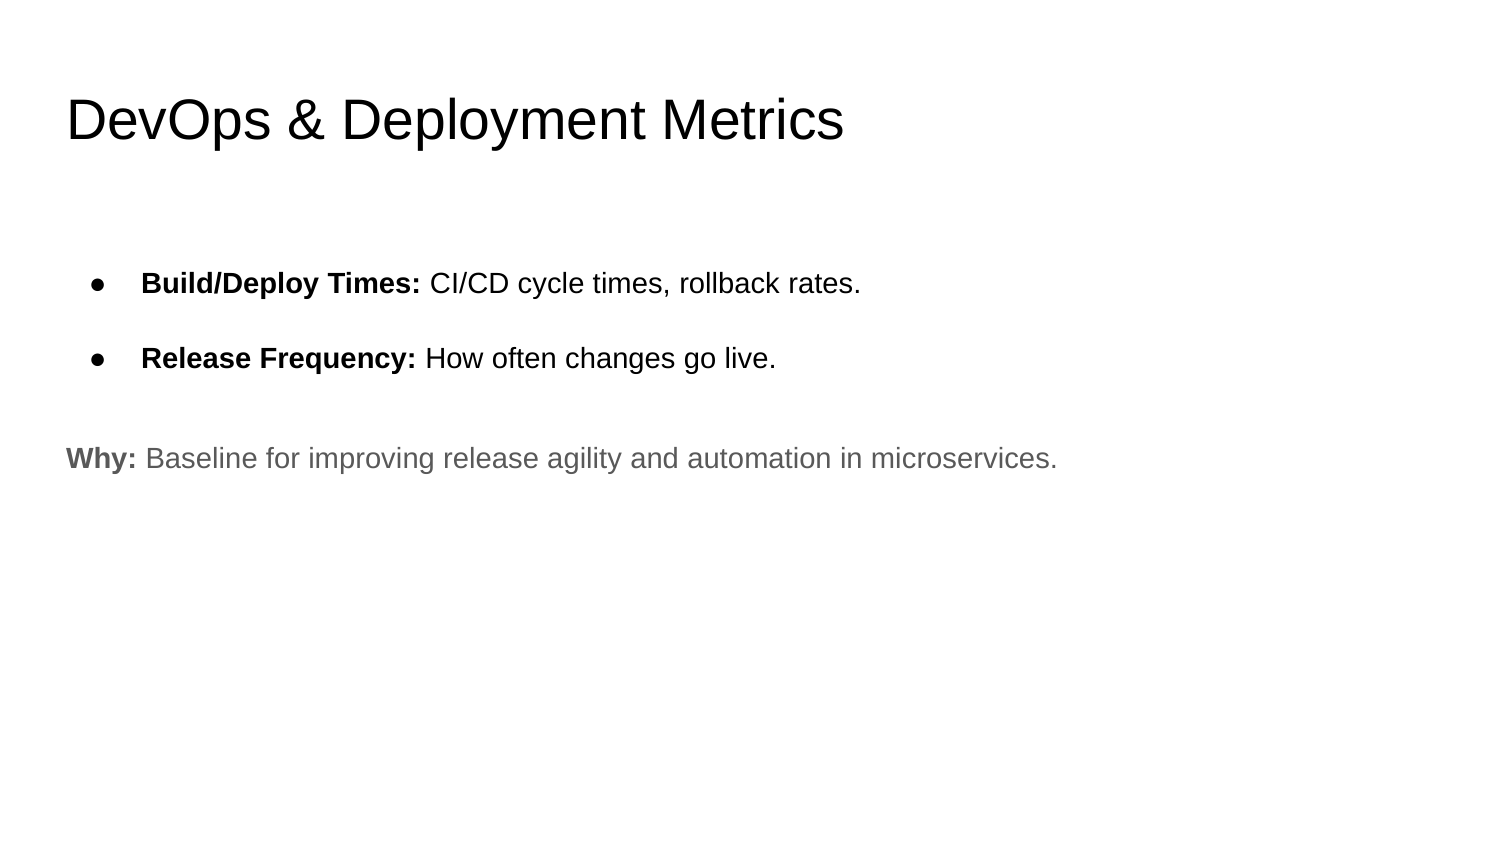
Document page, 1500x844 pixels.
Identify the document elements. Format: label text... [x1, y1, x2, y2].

title DevOps & Deployment Metrics [51, 72, 1449, 167]
list Build/Deploy Times: CI/CD cycle times, rollback rates. Release Frequency: How often changes go live. Why: Baseline for improving release agility and automation in microservices. [51, 189, 1449, 750]
